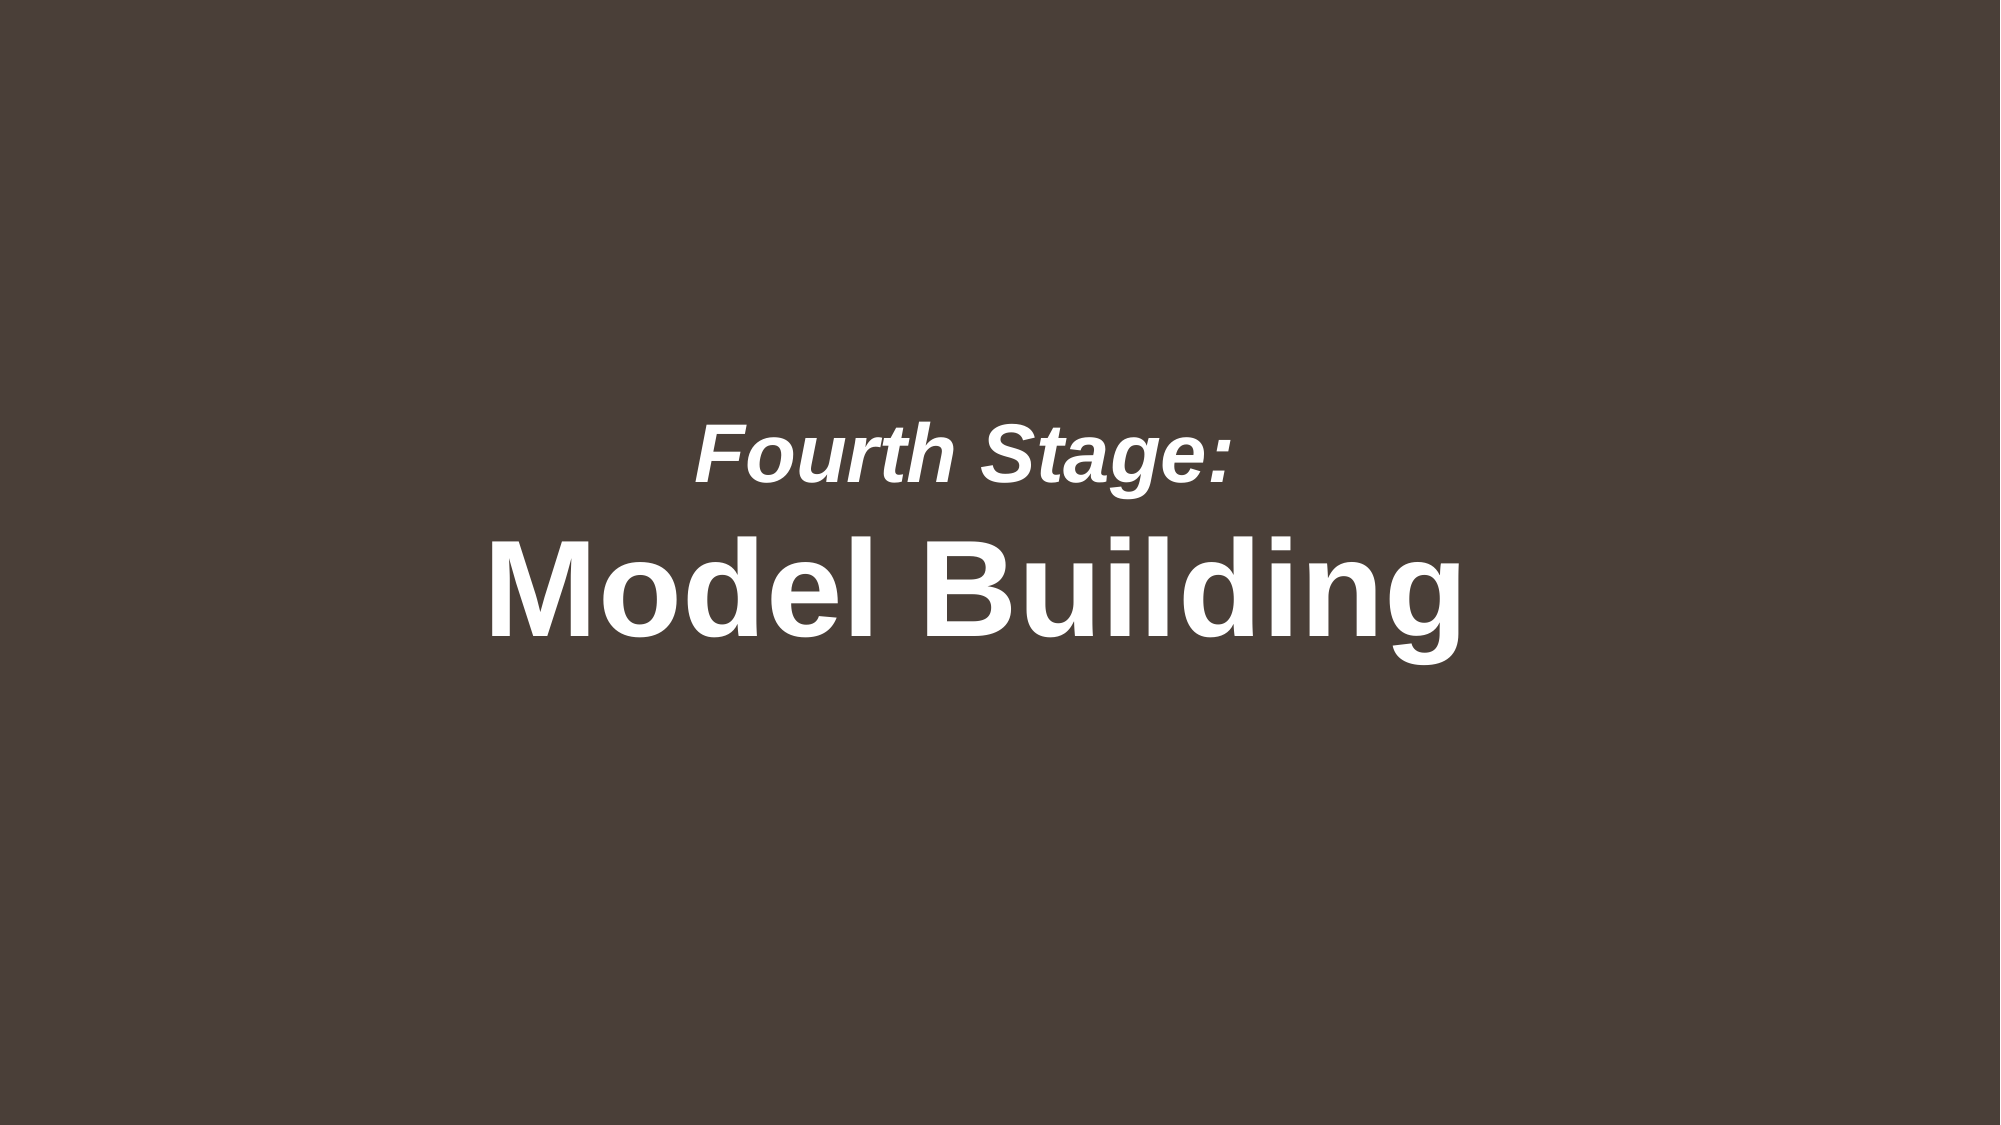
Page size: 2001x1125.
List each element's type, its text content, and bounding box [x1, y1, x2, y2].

text_box Fourth Stage: Model Building [331, 391, 1622, 672]
